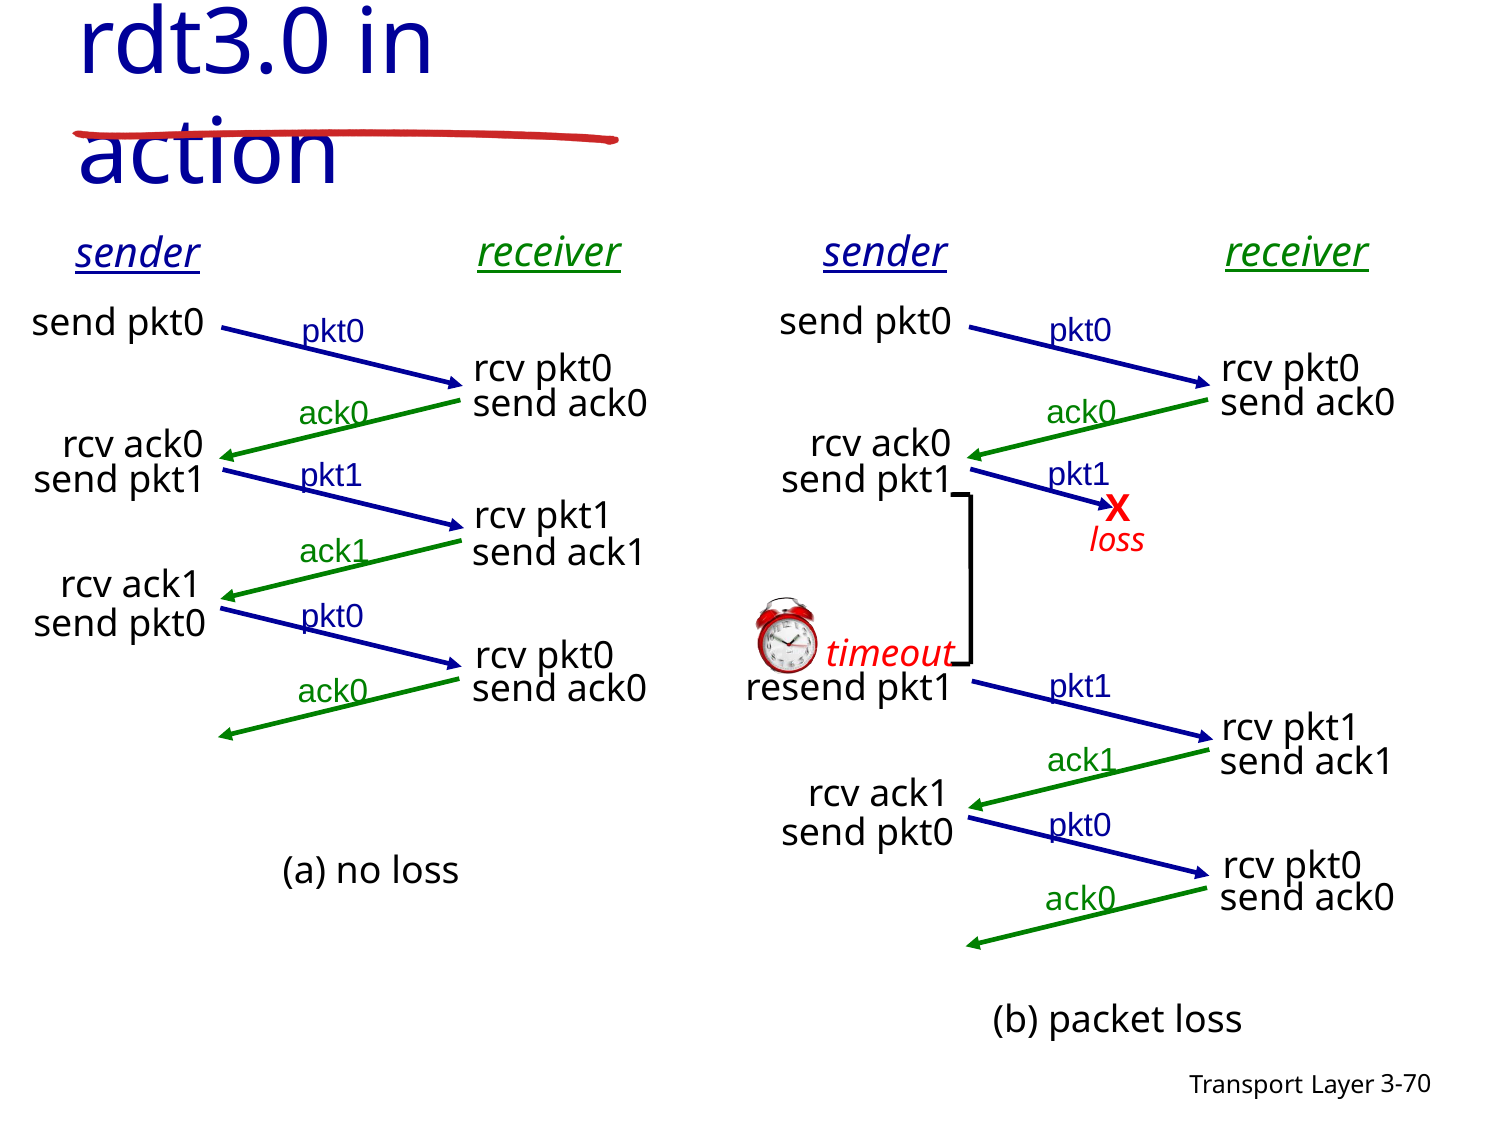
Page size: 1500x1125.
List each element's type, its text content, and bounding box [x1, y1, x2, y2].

text_box sender [808, 217, 963, 283]
text_box (b) packet loss [978, 987, 1258, 1048]
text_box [970, 444, 1161, 567]
text_box send pkt1 [766, 447, 965, 508]
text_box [736, 594, 964, 716]
text_box send pkt1 [18, 448, 217, 508]
text_box send pkt0 [16, 290, 220, 351]
slide_number 3-70 [1365, 1060, 1477, 1106]
text_box rcv pkt1 [1218, 695, 1376, 729]
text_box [220, 521, 462, 600]
text_box send ack0 [465, 371, 663, 431]
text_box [968, 300, 1211, 385]
text_box send pkt0 [18, 591, 214, 652]
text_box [971, 656, 1214, 740]
text_box rcv ack0 [47, 412, 213, 448]
text_box rcv ack0 [795, 411, 961, 447]
text_box send ack0 [464, 656, 663, 716]
text_box send pkt0 [764, 289, 968, 350]
text_box rcv ack1 [45, 552, 214, 612]
text_box rcv pkt1 [469, 483, 629, 520]
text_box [222, 456, 465, 523]
text_box sender [60, 218, 215, 283]
title rdt3.0 in action [62, 41, 708, 143]
text_box rcv pkt0 [467, 624, 630, 656]
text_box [967, 744, 1210, 809]
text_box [966, 383, 1209, 459]
text_box rcv pkt0 [465, 336, 628, 397]
text_box rcv pkt0 [1214, 833, 1377, 865]
text_box send ack0 [1213, 370, 1411, 431]
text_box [217, 661, 460, 738]
text_box rcv ack1 [793, 761, 962, 822]
text_box send pkt0 [766, 800, 962, 861]
text_box send ack1 [1214, 729, 1411, 790]
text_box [950, 494, 972, 656]
text_box rcv pkt0 [1213, 336, 1376, 396]
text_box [220, 607, 462, 663]
text_box receiver [1209, 216, 1384, 282]
text_box send ack0 [1212, 865, 1411, 926]
text_box send ack1 [467, 520, 663, 581]
footer Transport Layer [914, 1057, 1390, 1105]
picture [69, 125, 625, 149]
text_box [967, 815, 1210, 872]
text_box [221, 301, 463, 386]
text_box receiver [462, 217, 636, 283]
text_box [218, 383, 461, 459]
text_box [965, 869, 1208, 947]
text_box (a) no loss [267, 838, 475, 899]
